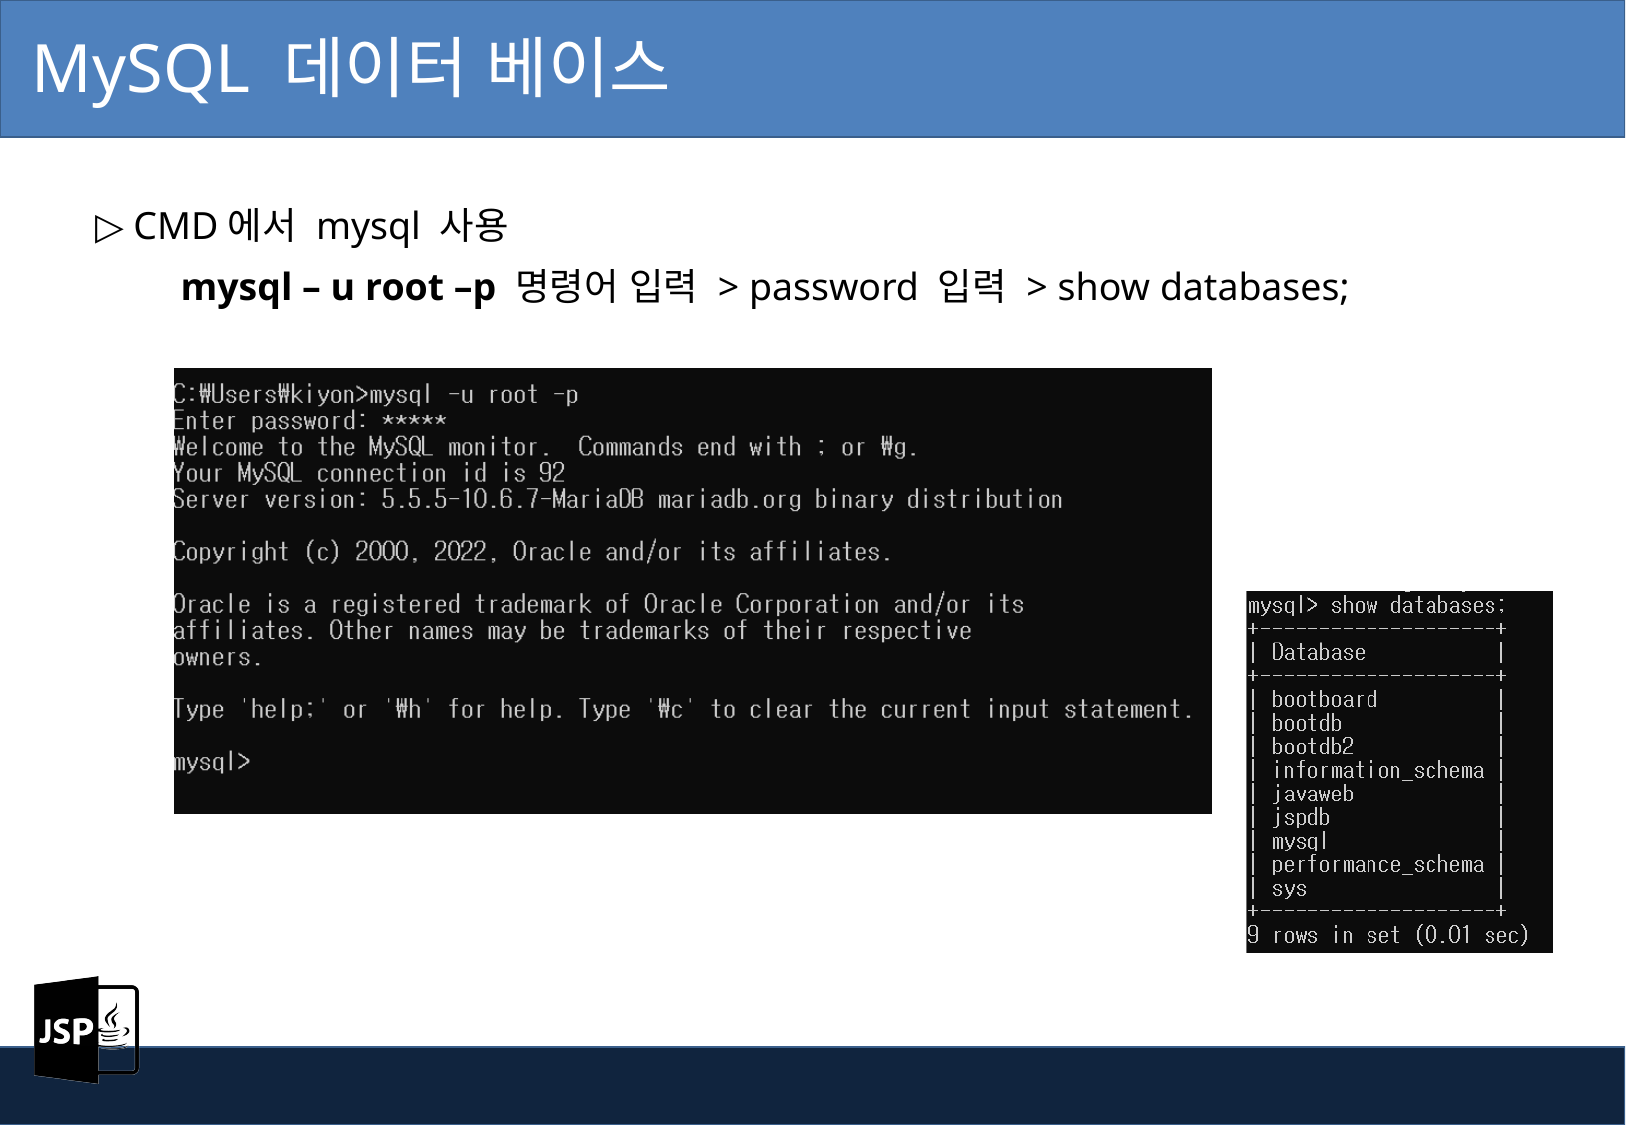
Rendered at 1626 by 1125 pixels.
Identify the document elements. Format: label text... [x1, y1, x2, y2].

picture [32, 976, 141, 1084]
picture [174, 368, 1212, 814]
text_box mysql – u root –p 명령어 입력 > password 입력 > show databases; [165, 255, 1392, 316]
picture [1246, 590, 1553, 953]
text_box ▷ CMD에서 mysql 사용 [80, 172, 683, 255]
text_box MySQL 데이터 베이스 [0, 0, 834, 136]
